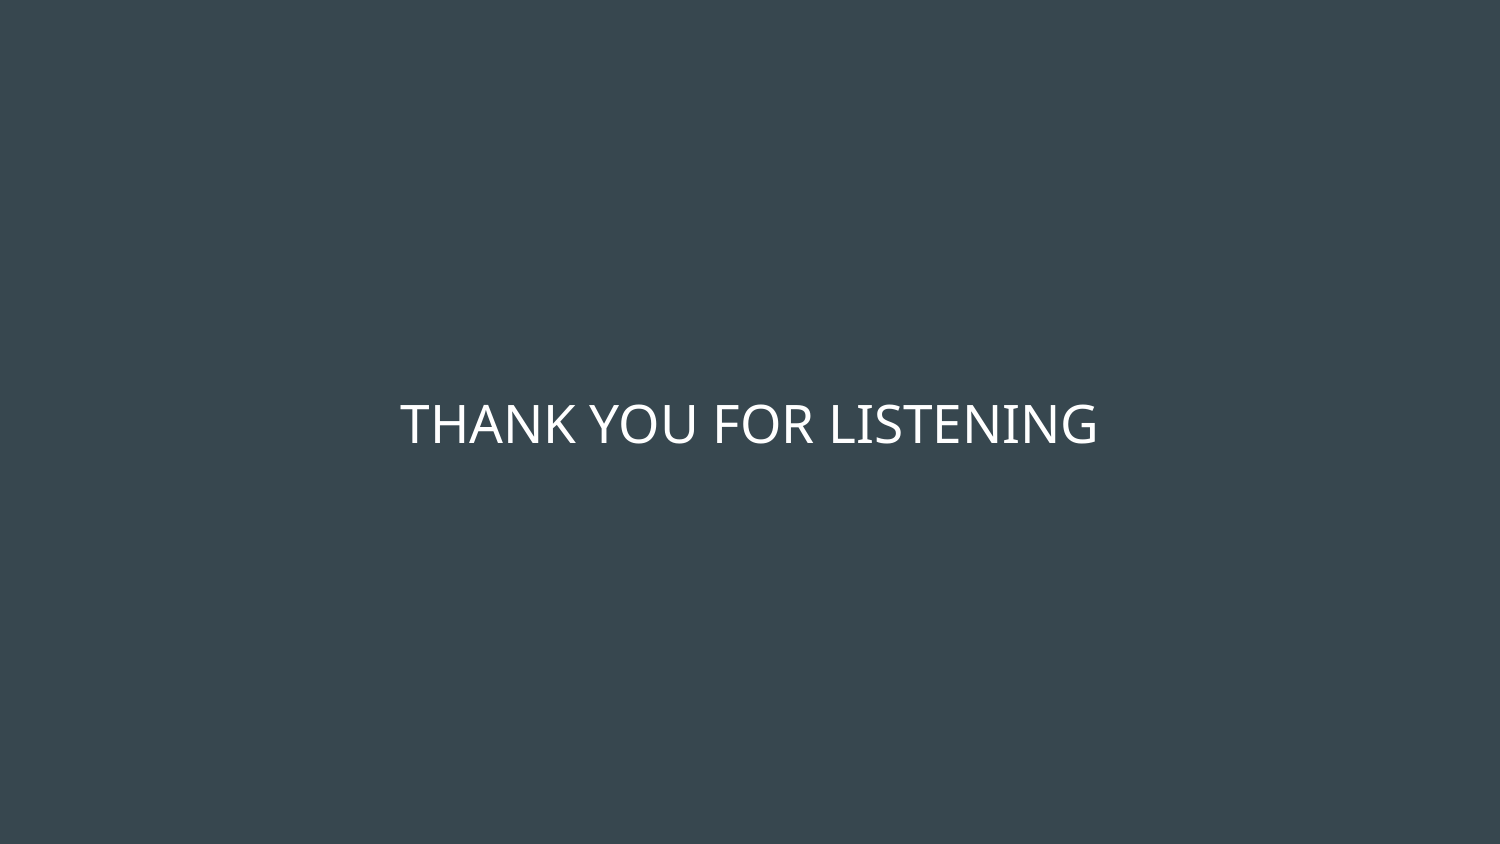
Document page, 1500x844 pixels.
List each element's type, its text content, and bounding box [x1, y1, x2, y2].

title THANK YOU FOR LISTENING [51, 374, 1449, 469]
